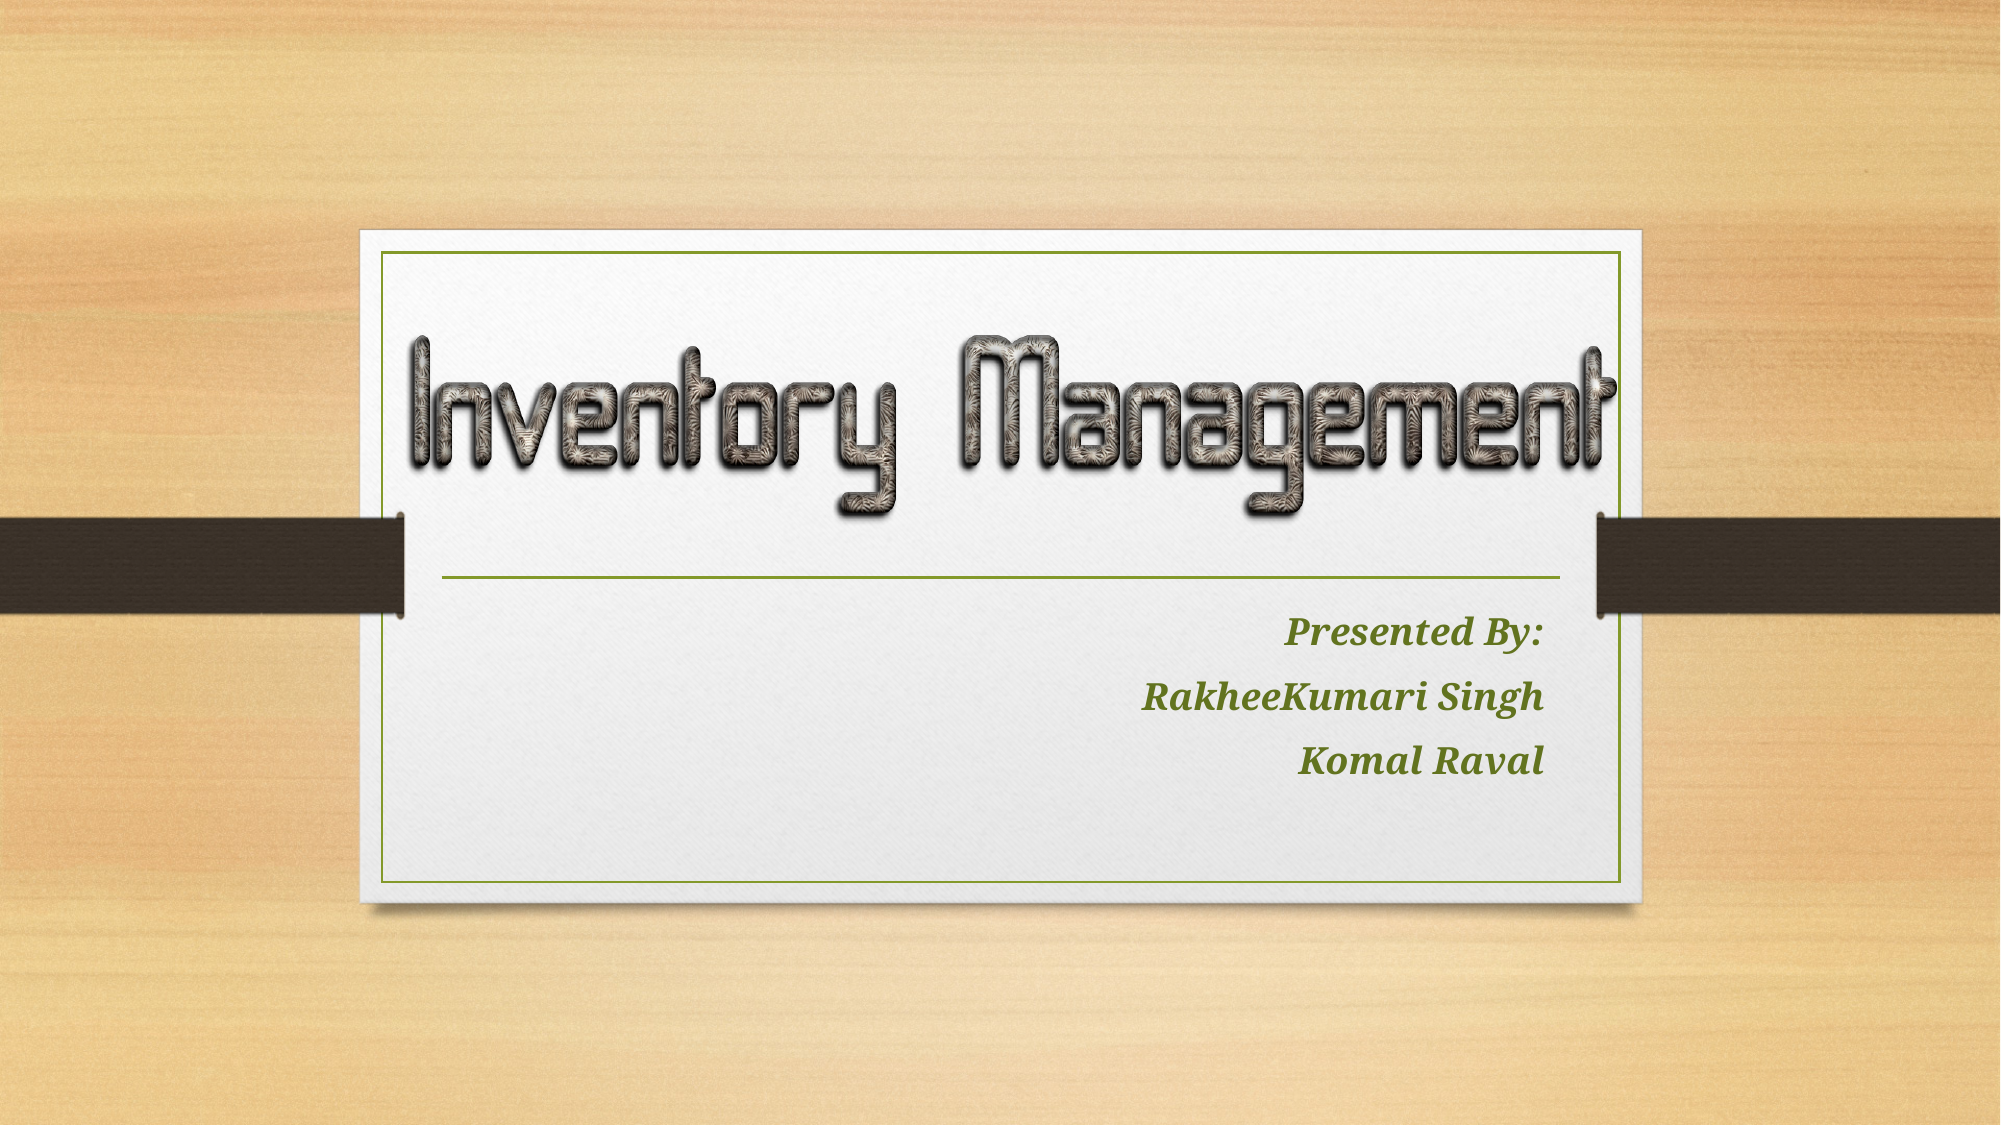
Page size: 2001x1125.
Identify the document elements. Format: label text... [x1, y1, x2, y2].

subtitle Presented By: RakheeKumari Singh Komal Raval [441, 600, 1560, 817]
picture [0, 0, 2001, 1125]
